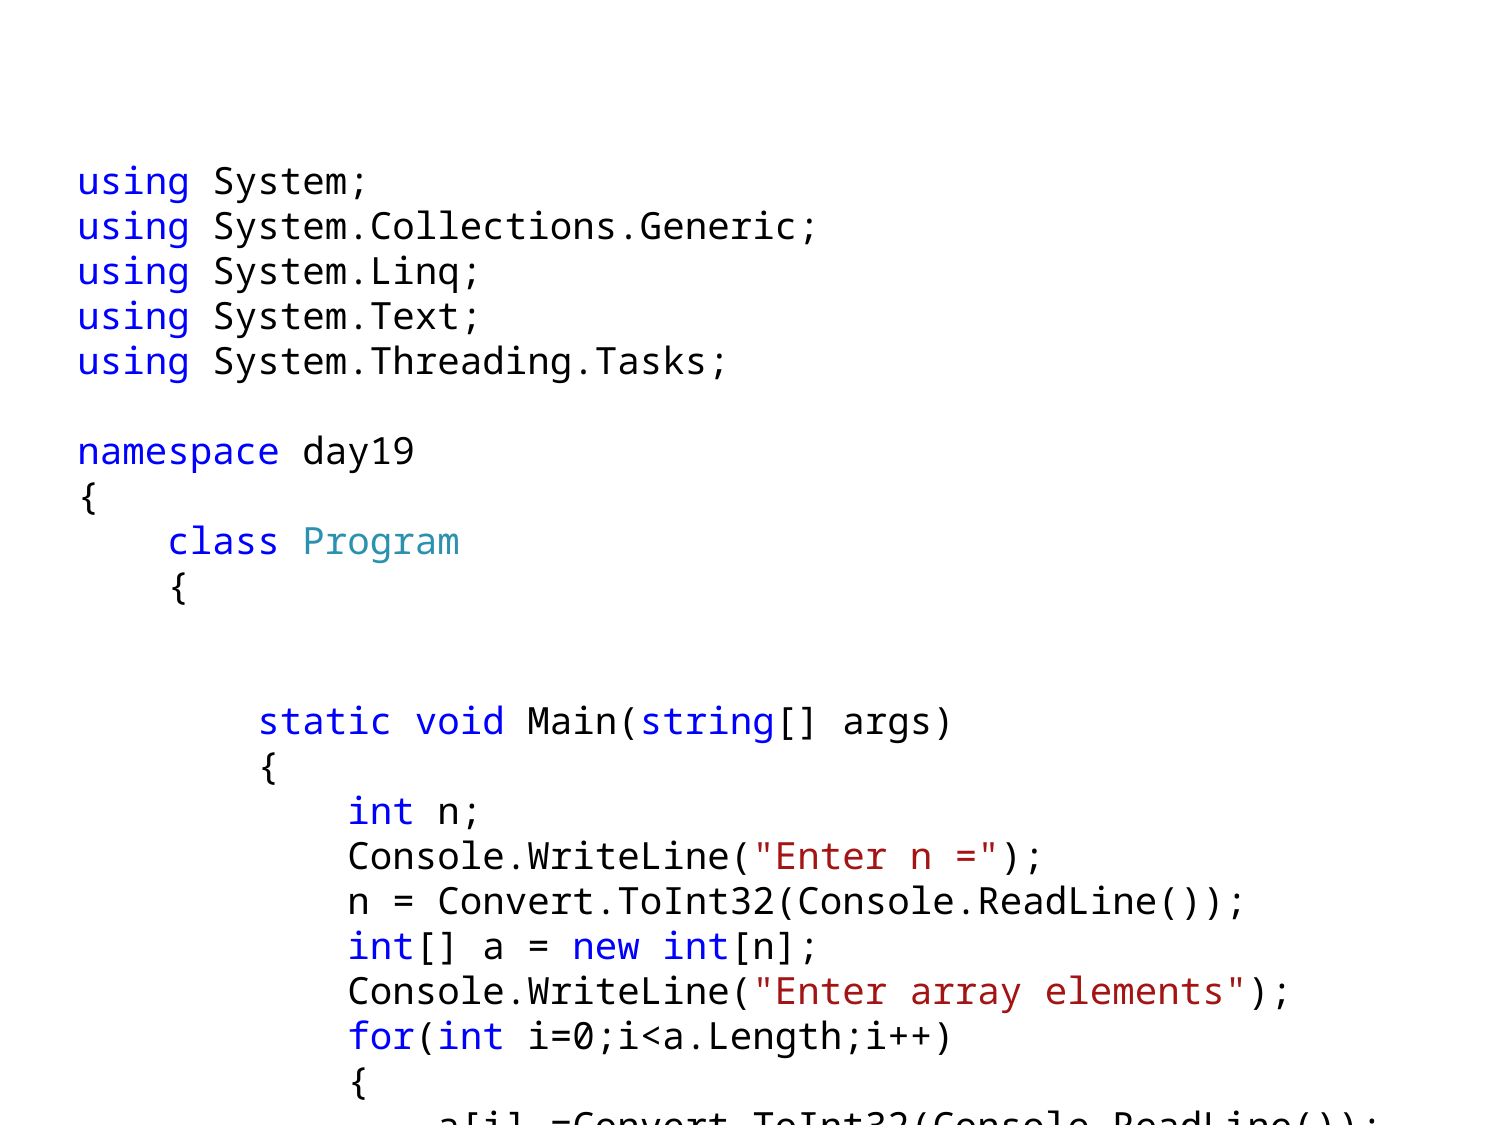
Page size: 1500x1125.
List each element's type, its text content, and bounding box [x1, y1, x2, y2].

text_box using System; using System.Collections.Generic; using System.Linq; using System.Text; using System.Threading.Tasks; namespace day19 { class Program { static void Main(string[] args) { int n; Console.WriteLine("Enter n ="); n = Convert.ToInt32(Console.ReadLine()); int[] a = new int[n]; Console.WriteLine("Enter array elements"); for(int i=0;i<a.Length;i++) { a[i] =Convert.ToInt32(Console.ReadLine()); } Console.WriteLine("array elements area ="); foreach(int x in a) Console.WriteLine(x); } } } [62, 149, 1398, 1125]
